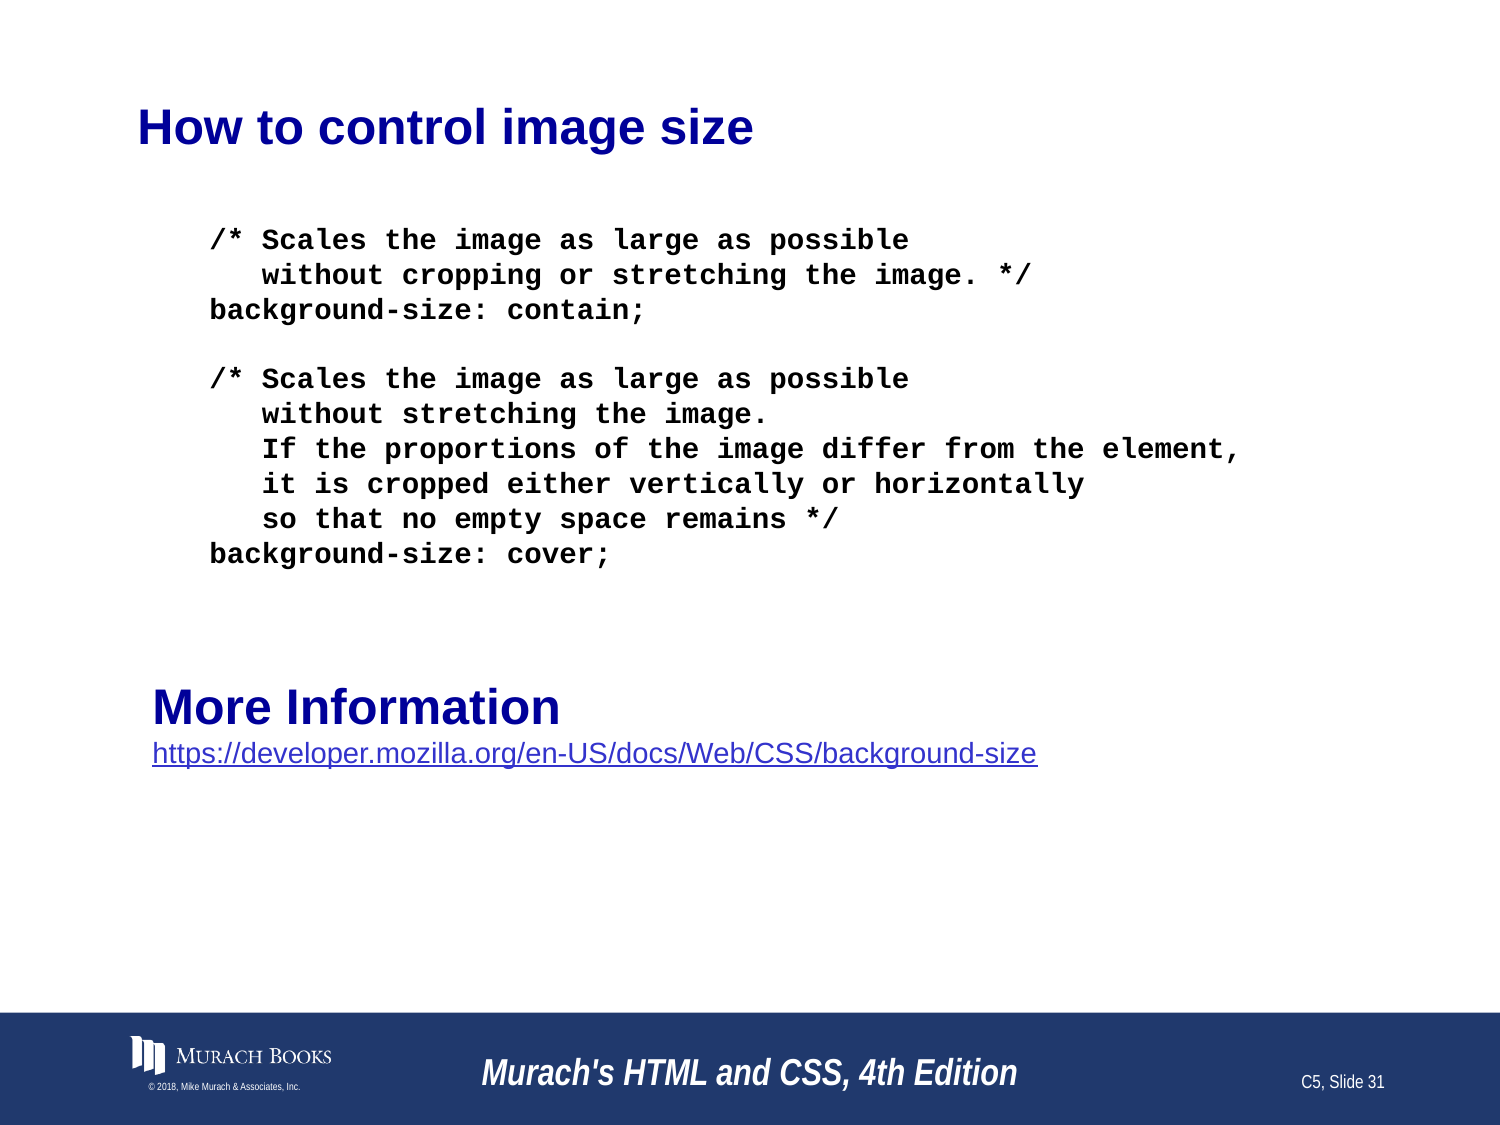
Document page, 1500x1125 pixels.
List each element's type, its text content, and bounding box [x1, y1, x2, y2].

footer © 2018, Mike Murach & Associates, Inc. [0, 1025, 450, 1100]
list /* Scales the image as large as possible without cropping or stretching the image. */ background-size: contain; /* Scales the image as large as possible without stretching the image. If the proportions of the image differ from the element, it is cropped either vertically or horizontally so that no empty space remains */ background-size: cover; More Information https://developer.mozilla.org/en-US/docs/Web/CSS/background-size [137, 212, 1475, 975]
title How to control image size [137, 94, 1338, 156]
slide_number Murach's HTML and CSS, 4th Edition [450, 1025, 1050, 1100]
slide_number C5, Slide 31 [1087, 1025, 1400, 1100]
